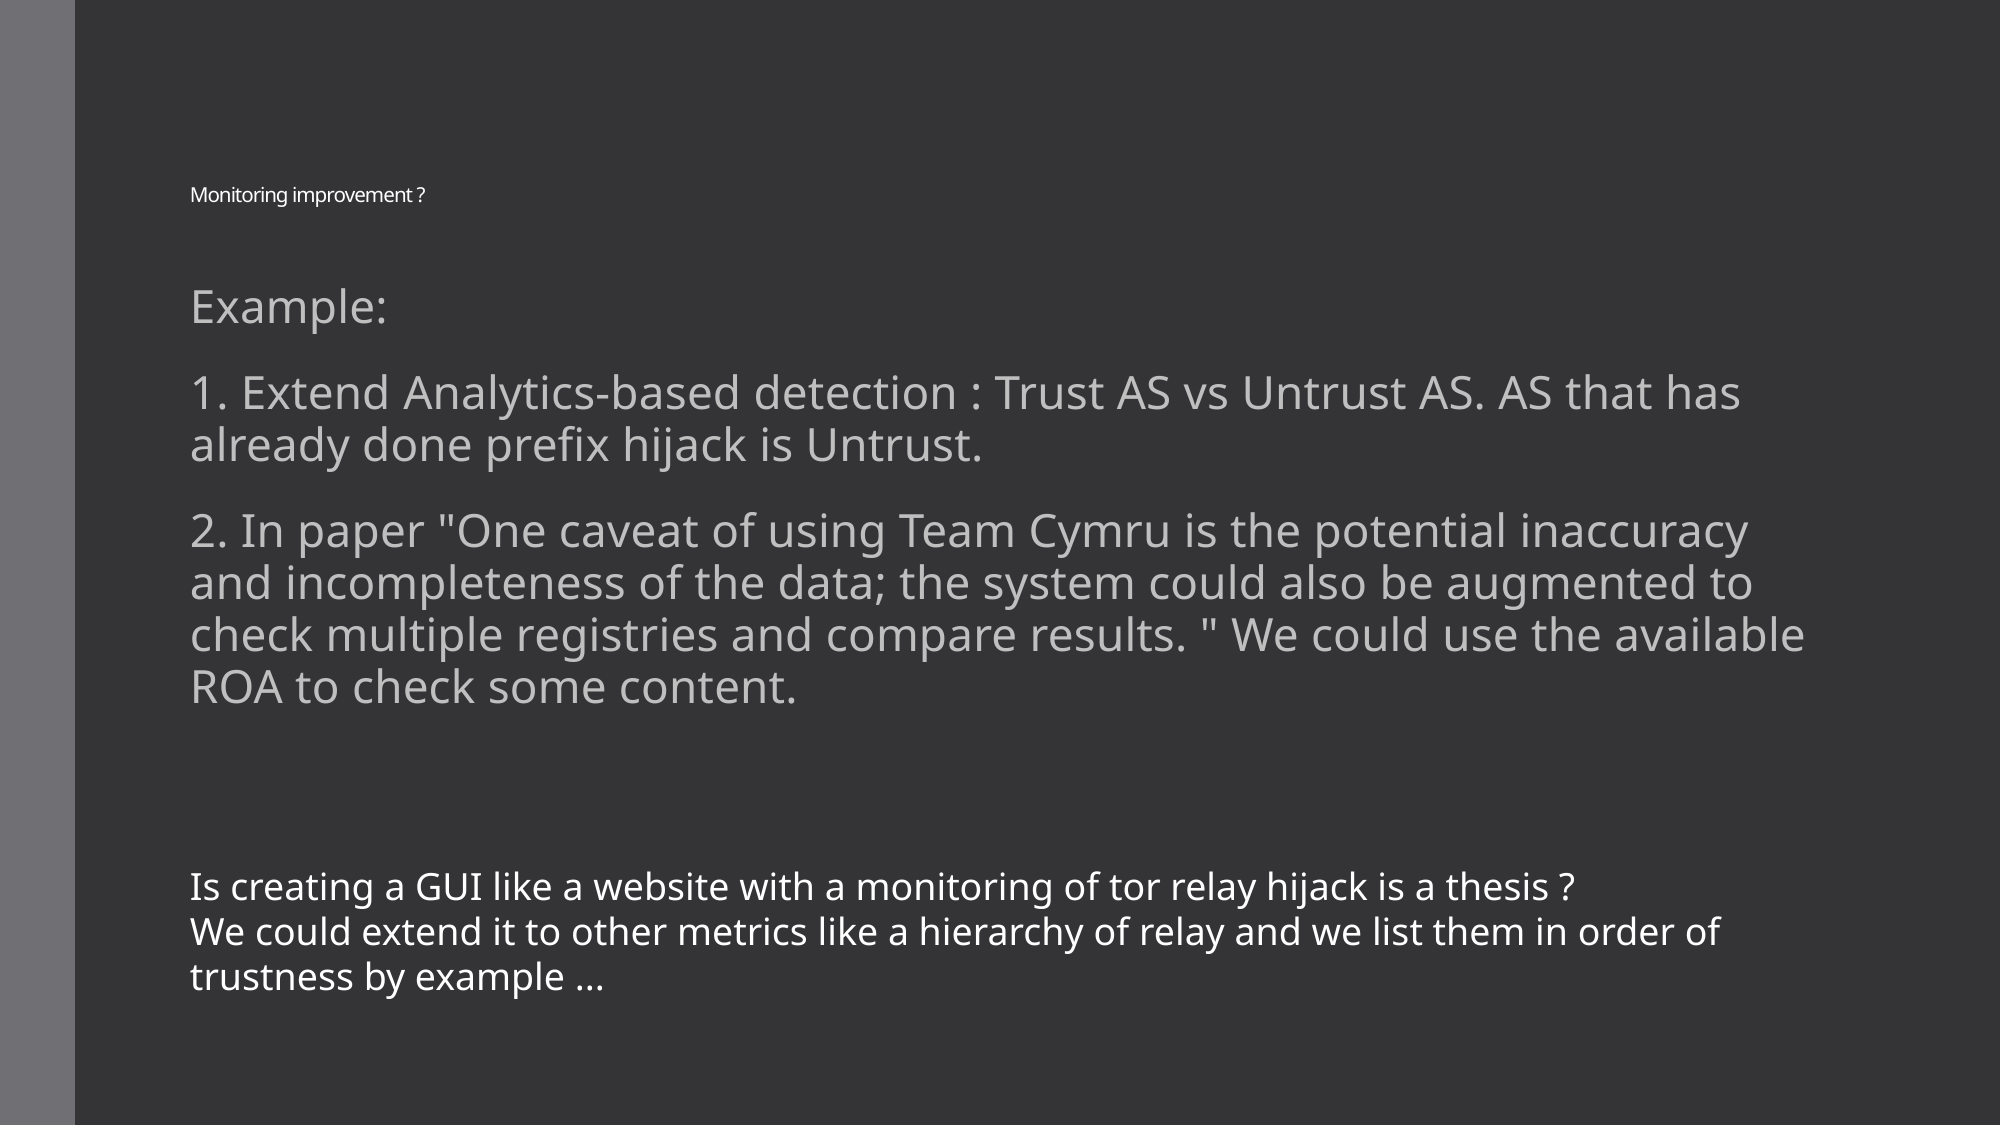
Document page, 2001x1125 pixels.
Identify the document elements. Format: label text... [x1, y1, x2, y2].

title Monitoring improvement ? [174, 83, 1826, 215]
text_box Is creating a GUI like a website with a monitoring of tor relay hijack is a thesis ? We could extend it to other metrics like a hierarchy of relay and we list them in order of trustness by example ... [174, 855, 1800, 1006]
subtitle Example: 1. Extend Analytics-based detection : Trust AS vs Untrust AS. AS that has already done prefix hijack is Untrust. 2. In paper "One caveat of using Team Cymru is the potential inaccuracy and incompleteness of the data; the system could also be augmented to check multiple registries and compare results. " We could use the available ROA to check some content. [174, 274, 1826, 961]
